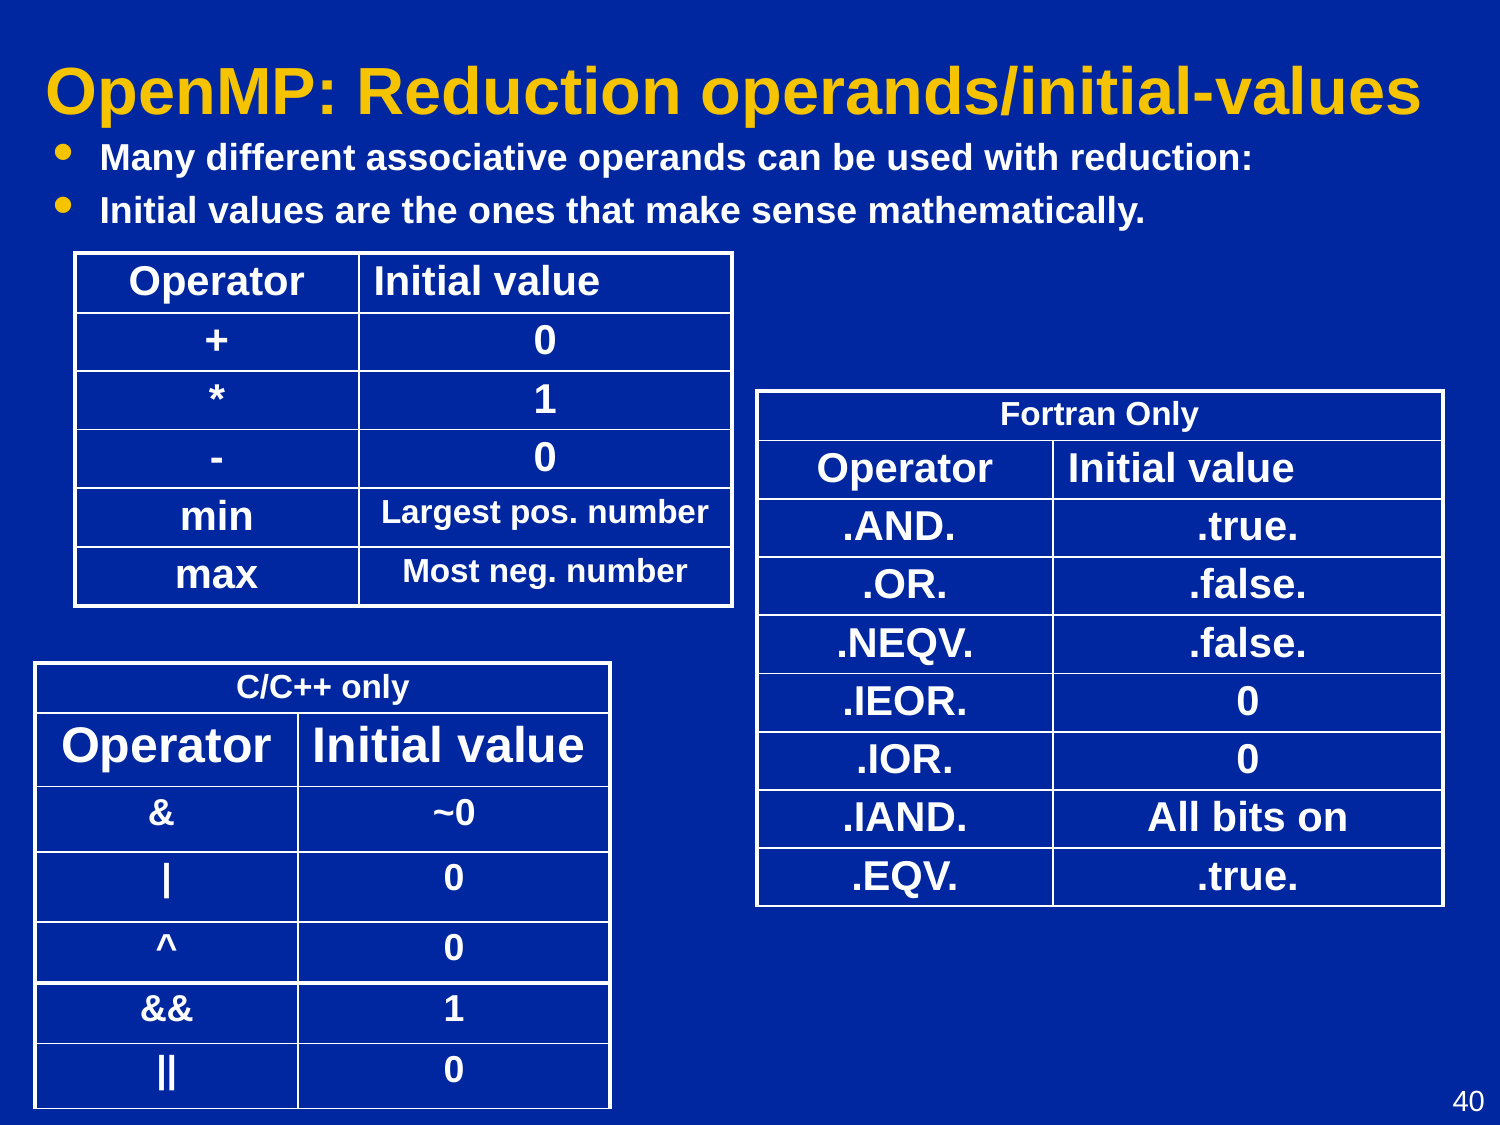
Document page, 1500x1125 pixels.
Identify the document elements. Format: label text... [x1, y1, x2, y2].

table_cell + [77, 314, 358, 370]
table_cell 0 [299, 923, 608, 981]
table_cell .true. [1054, 849, 1441, 905]
table_cell Operator [37, 714, 297, 786]
table_cell .true. [1054, 500, 1441, 556]
table_cell || [37, 1044, 297, 1108]
table_cell .OR. [759, 558, 1052, 614]
table_cell && [37, 985, 297, 1043]
table_cell 0 [299, 853, 608, 921]
table_cell Largest pos. number [360, 489, 730, 546]
slide_number 40 [1187, 1074, 1500, 1125]
table_cell Initial value [1054, 441, 1441, 498]
table_cell .AND. [759, 500, 1052, 556]
table_cell 0 [299, 1044, 608, 1108]
table_cell 0 [360, 430, 730, 487]
table_cell Most neg. number [360, 548, 730, 604]
table_cell 0 [1054, 674, 1441, 731]
table_header Fortran Only [759, 393, 1441, 440]
table_cell .false. [1054, 558, 1441, 614]
table_cell 0 [1054, 733, 1441, 789]
table_cell 0 [360, 314, 730, 370]
table_cell ^ [37, 923, 297, 981]
table_cell .IEOR. [759, 674, 1052, 731]
table_cell & [37, 787, 297, 851]
table_cell .false. [1054, 616, 1441, 673]
table_header C/C++ only [37, 665, 608, 712]
table_cell .NEQV. [759, 616, 1052, 673]
table_cell .IAND. [759, 791, 1052, 847]
table_cell Operator [759, 441, 1052, 498]
table_header Operator [77, 255, 358, 312]
title OpenMP: Reduction operands/initial-values [30, 0, 1473, 188]
table_cell | [37, 853, 297, 921]
table_cell - [77, 430, 358, 487]
table_cell .EQV. [759, 849, 1052, 905]
table_cell * [77, 372, 358, 429]
table_header Initial value [360, 255, 730, 312]
table_cell .IOR. [759, 733, 1052, 789]
table_cell ~0 [299, 787, 608, 851]
table_cell 1 [299, 985, 608, 1043]
table_cell max [77, 548, 358, 604]
table_cell min [77, 489, 358, 546]
table_cell Initial value [299, 714, 608, 786]
table_cell 1 [360, 372, 730, 429]
table_cell All bits on [1054, 791, 1441, 847]
list Many different associative operands can be used with reduction: Initial values are the ones that make sense mathematically. [37, 129, 1387, 252]
